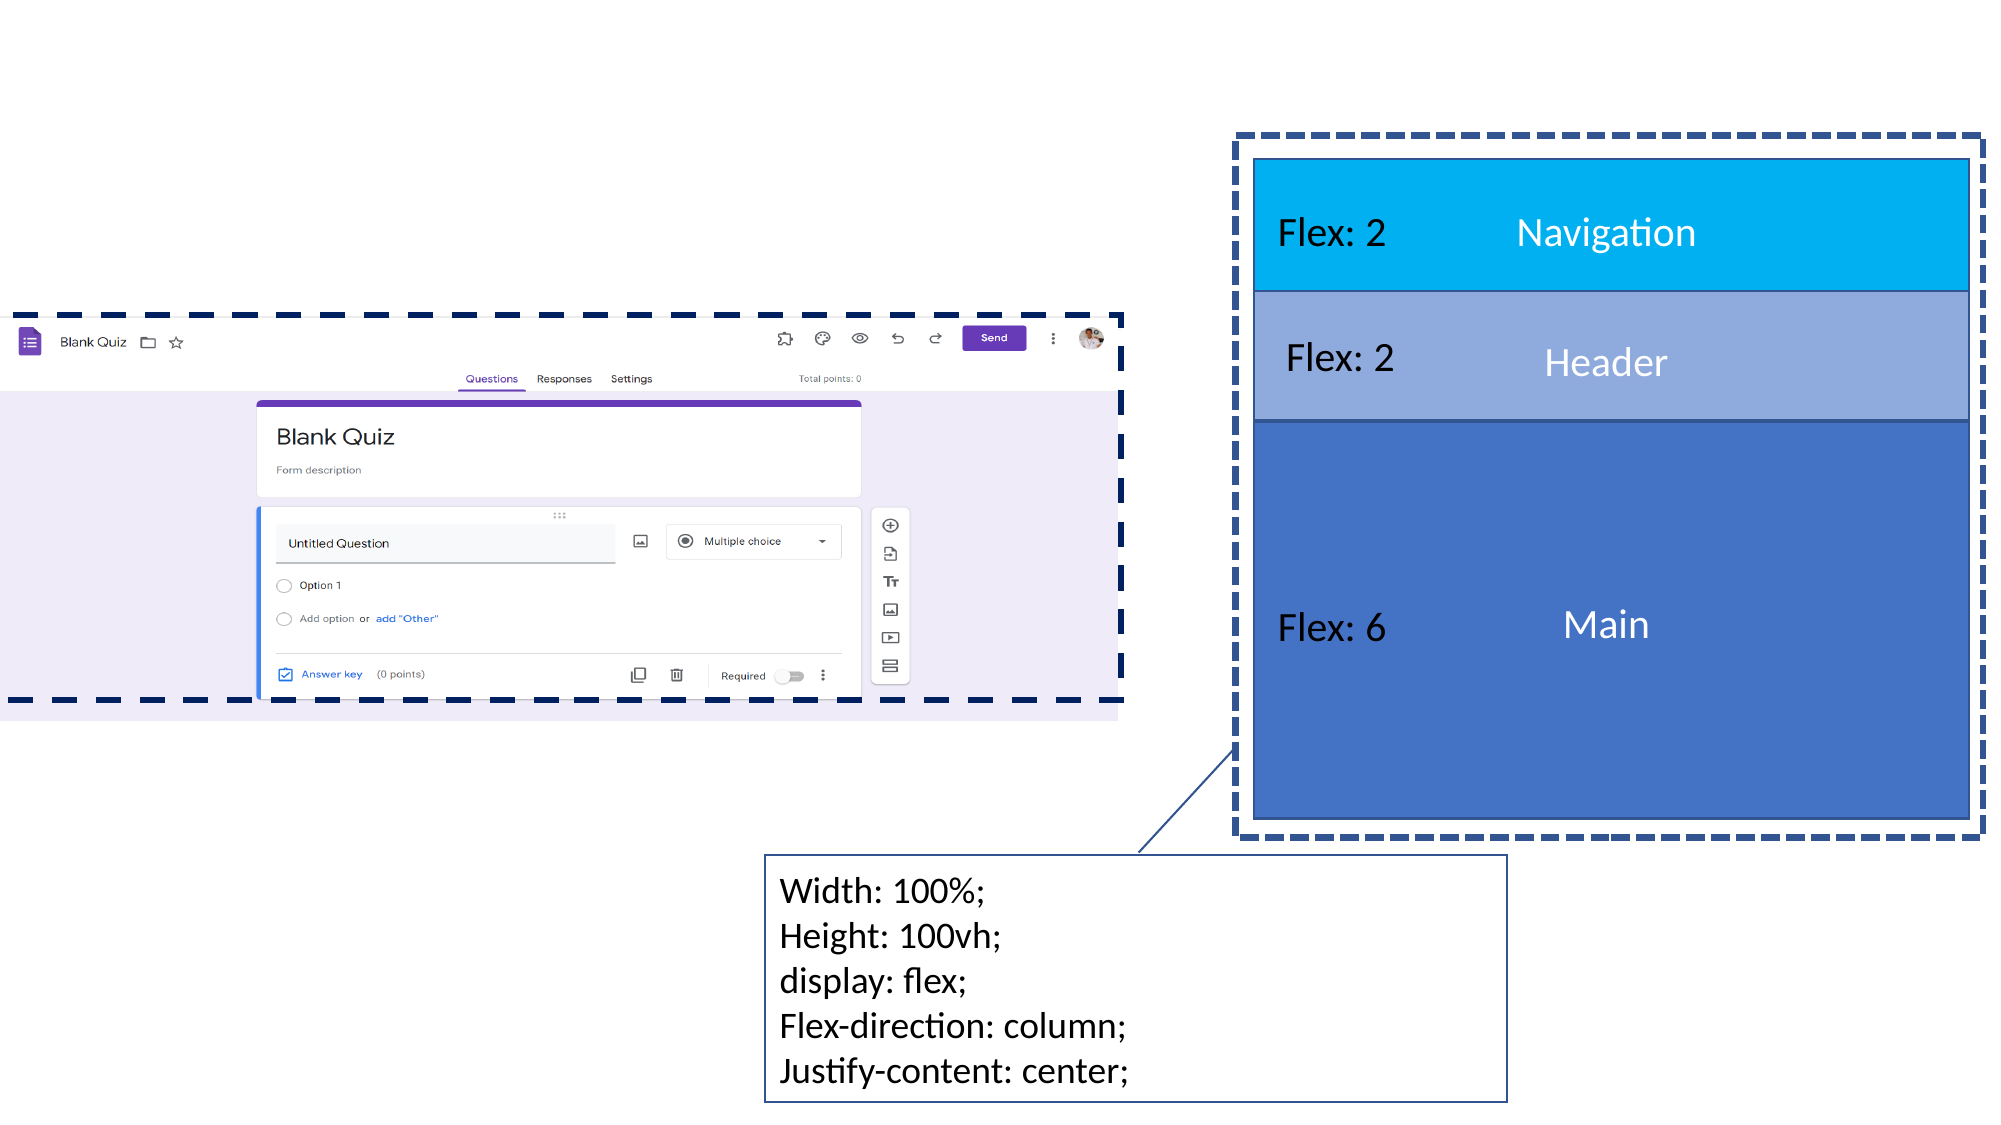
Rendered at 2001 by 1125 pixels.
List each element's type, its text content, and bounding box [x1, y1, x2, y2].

text_box [1234, 134, 1984, 838]
picture [0, 314, 1122, 721]
text_box Width: 100%; Height: 100vh; display: flex; Flex-direction: column; Justify-content: center; [764, 747, 1508, 1103]
